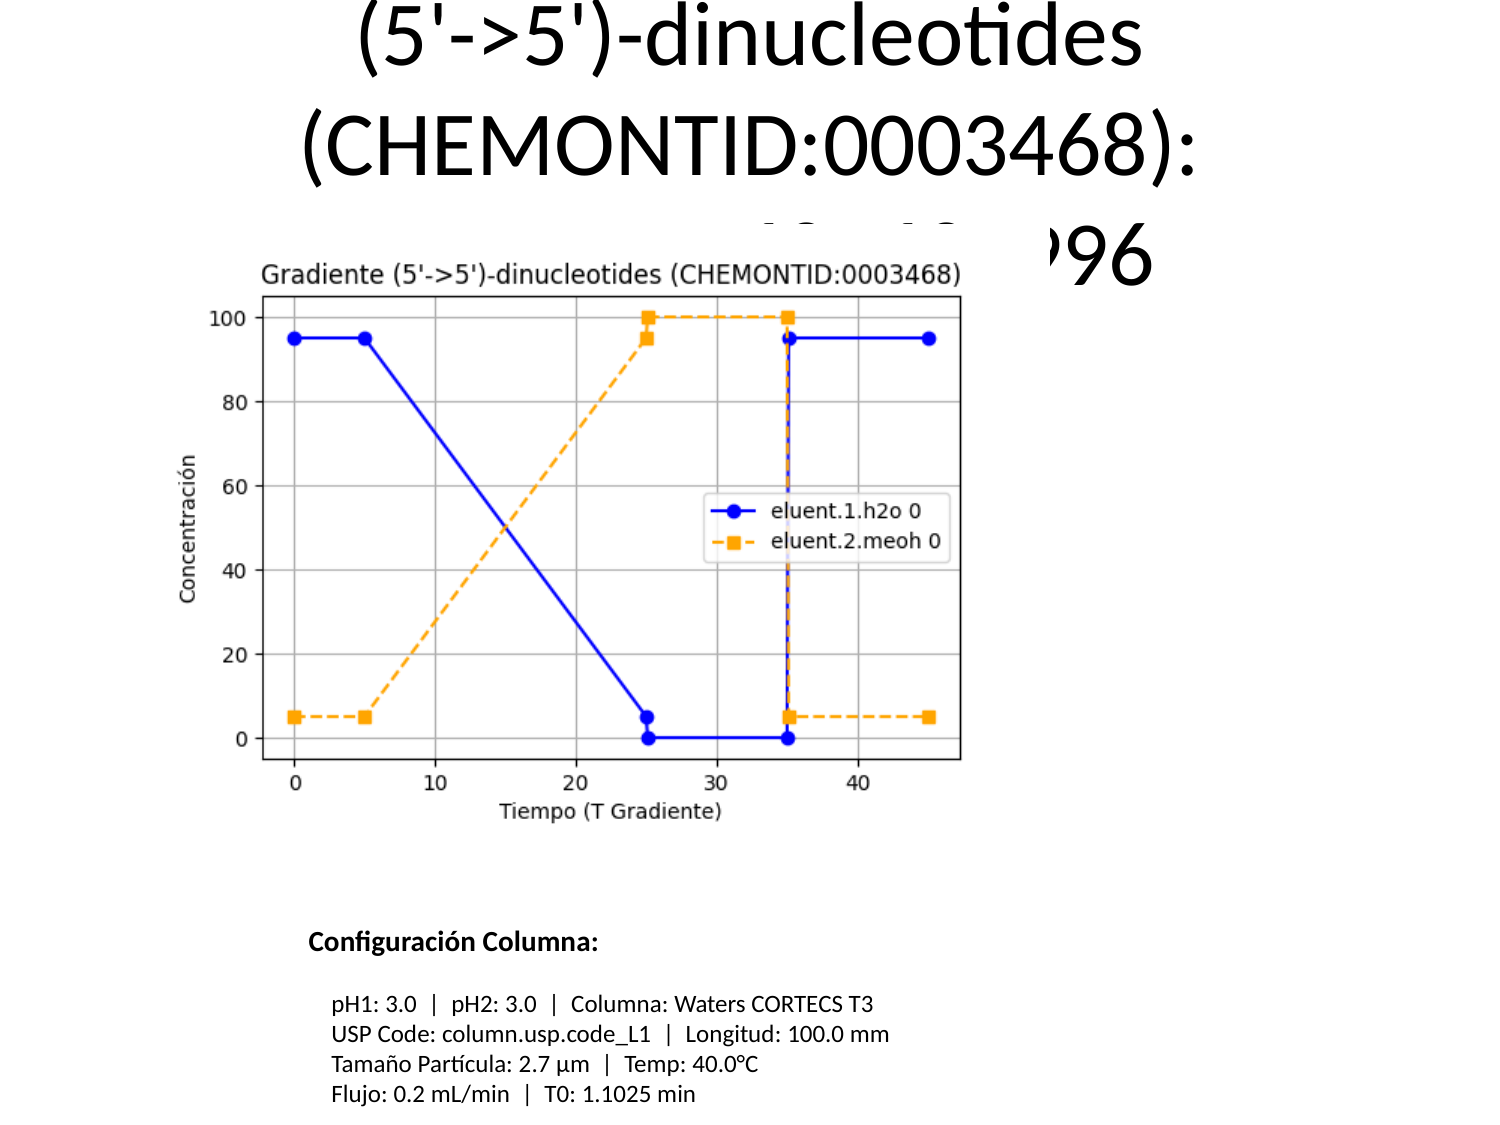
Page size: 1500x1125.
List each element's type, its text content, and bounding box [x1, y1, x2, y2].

title (5'->5')-dinucleotides (CHEMONTID:0003468): 0.4712550689684996 [75, 45, 1425, 233]
picture [149, 224, 1051, 826]
text_box Configuración Columna: pH1: 3.0 | pH2: 3.0 | Columna: Waters CORTECS T3 USP Code: column.usp.code_L1 | Longitud: 100.0 mm Tamaño Partícula: 2.7 µm | Temp: 40.0°C Flujo: 0.2 mL/min | T0: 1.1025 min [293, 869, 907, 1125]
